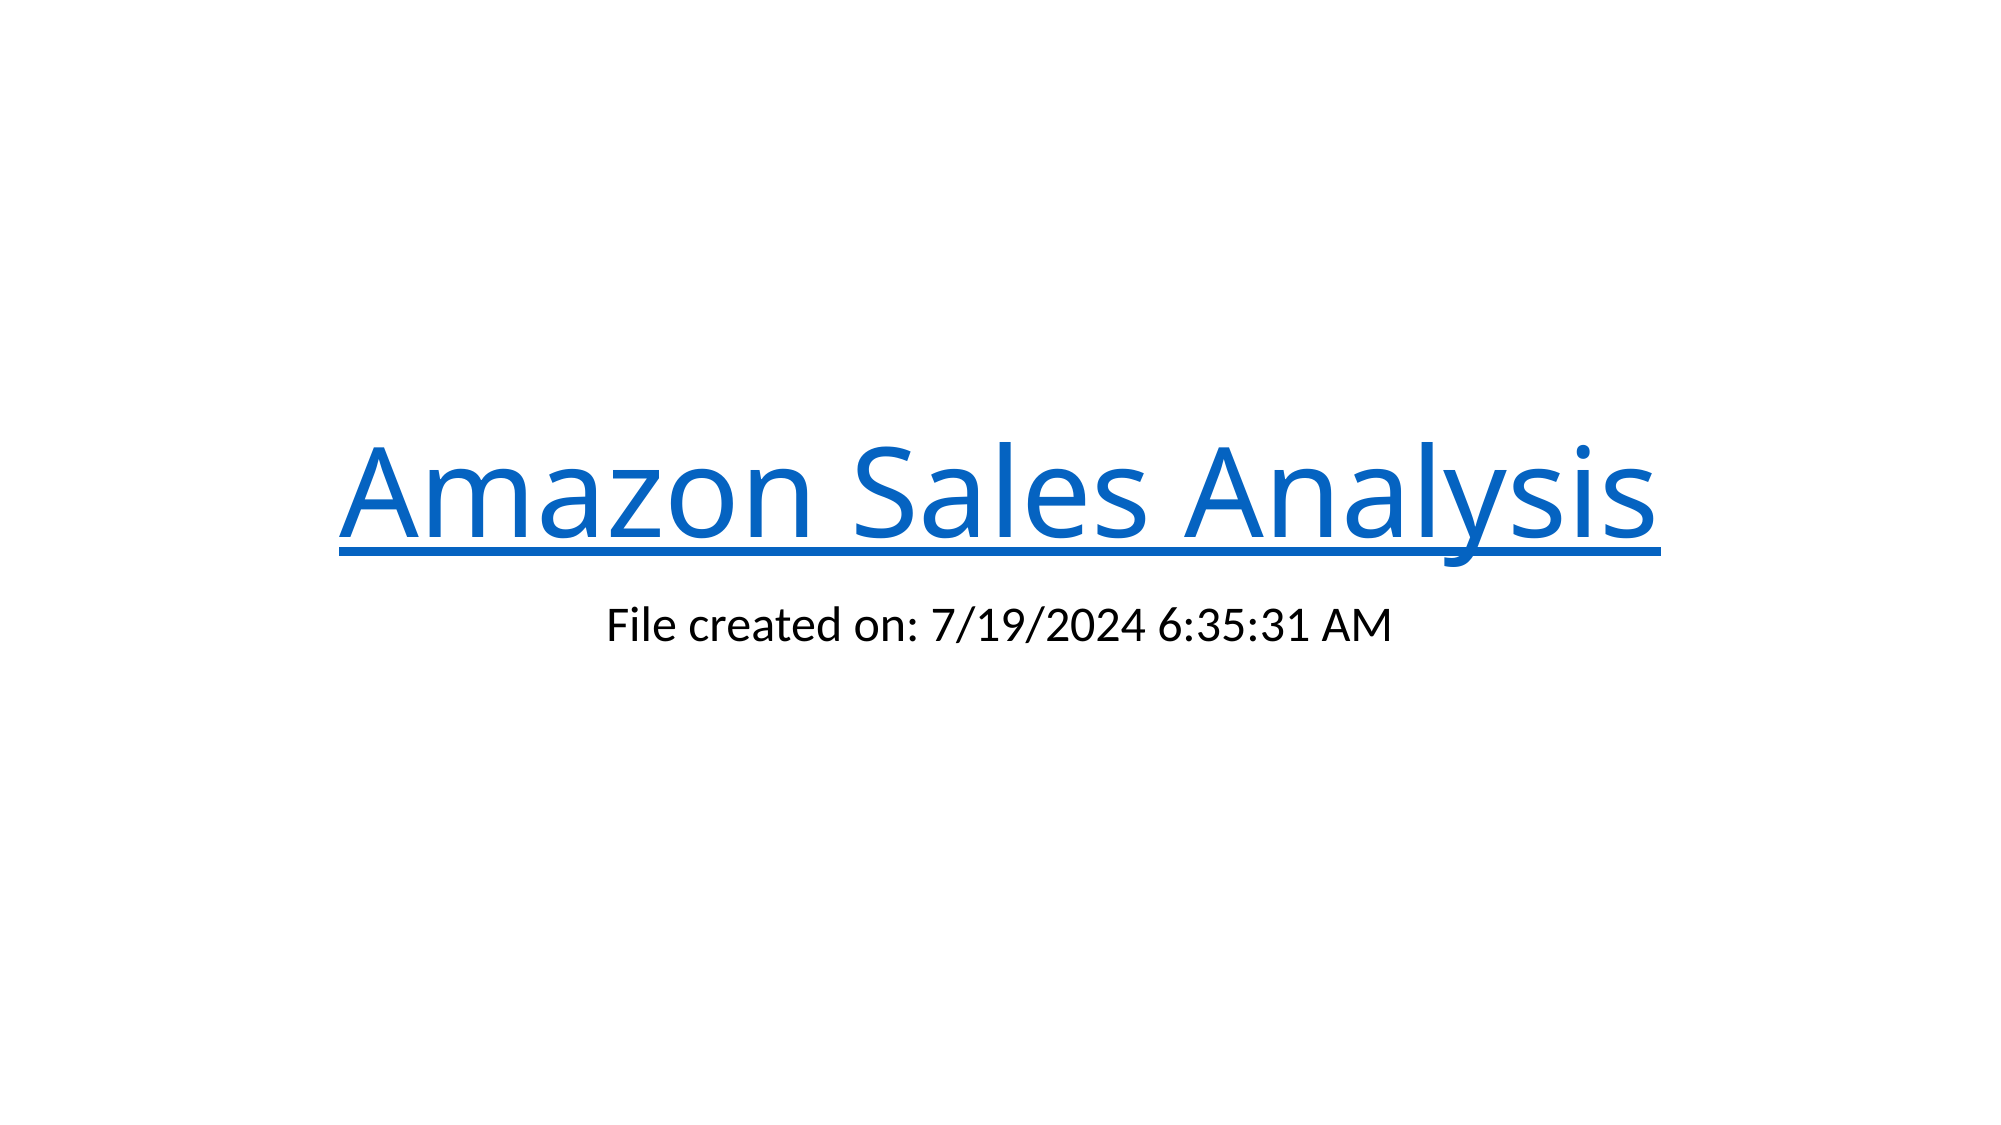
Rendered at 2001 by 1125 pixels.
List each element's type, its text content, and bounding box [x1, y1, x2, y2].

subtitle File created on: 7/19/2024 6:35:31 AM [249, 590, 1750, 863]
title Amazon Sales Analysis [249, 184, 1750, 576]
